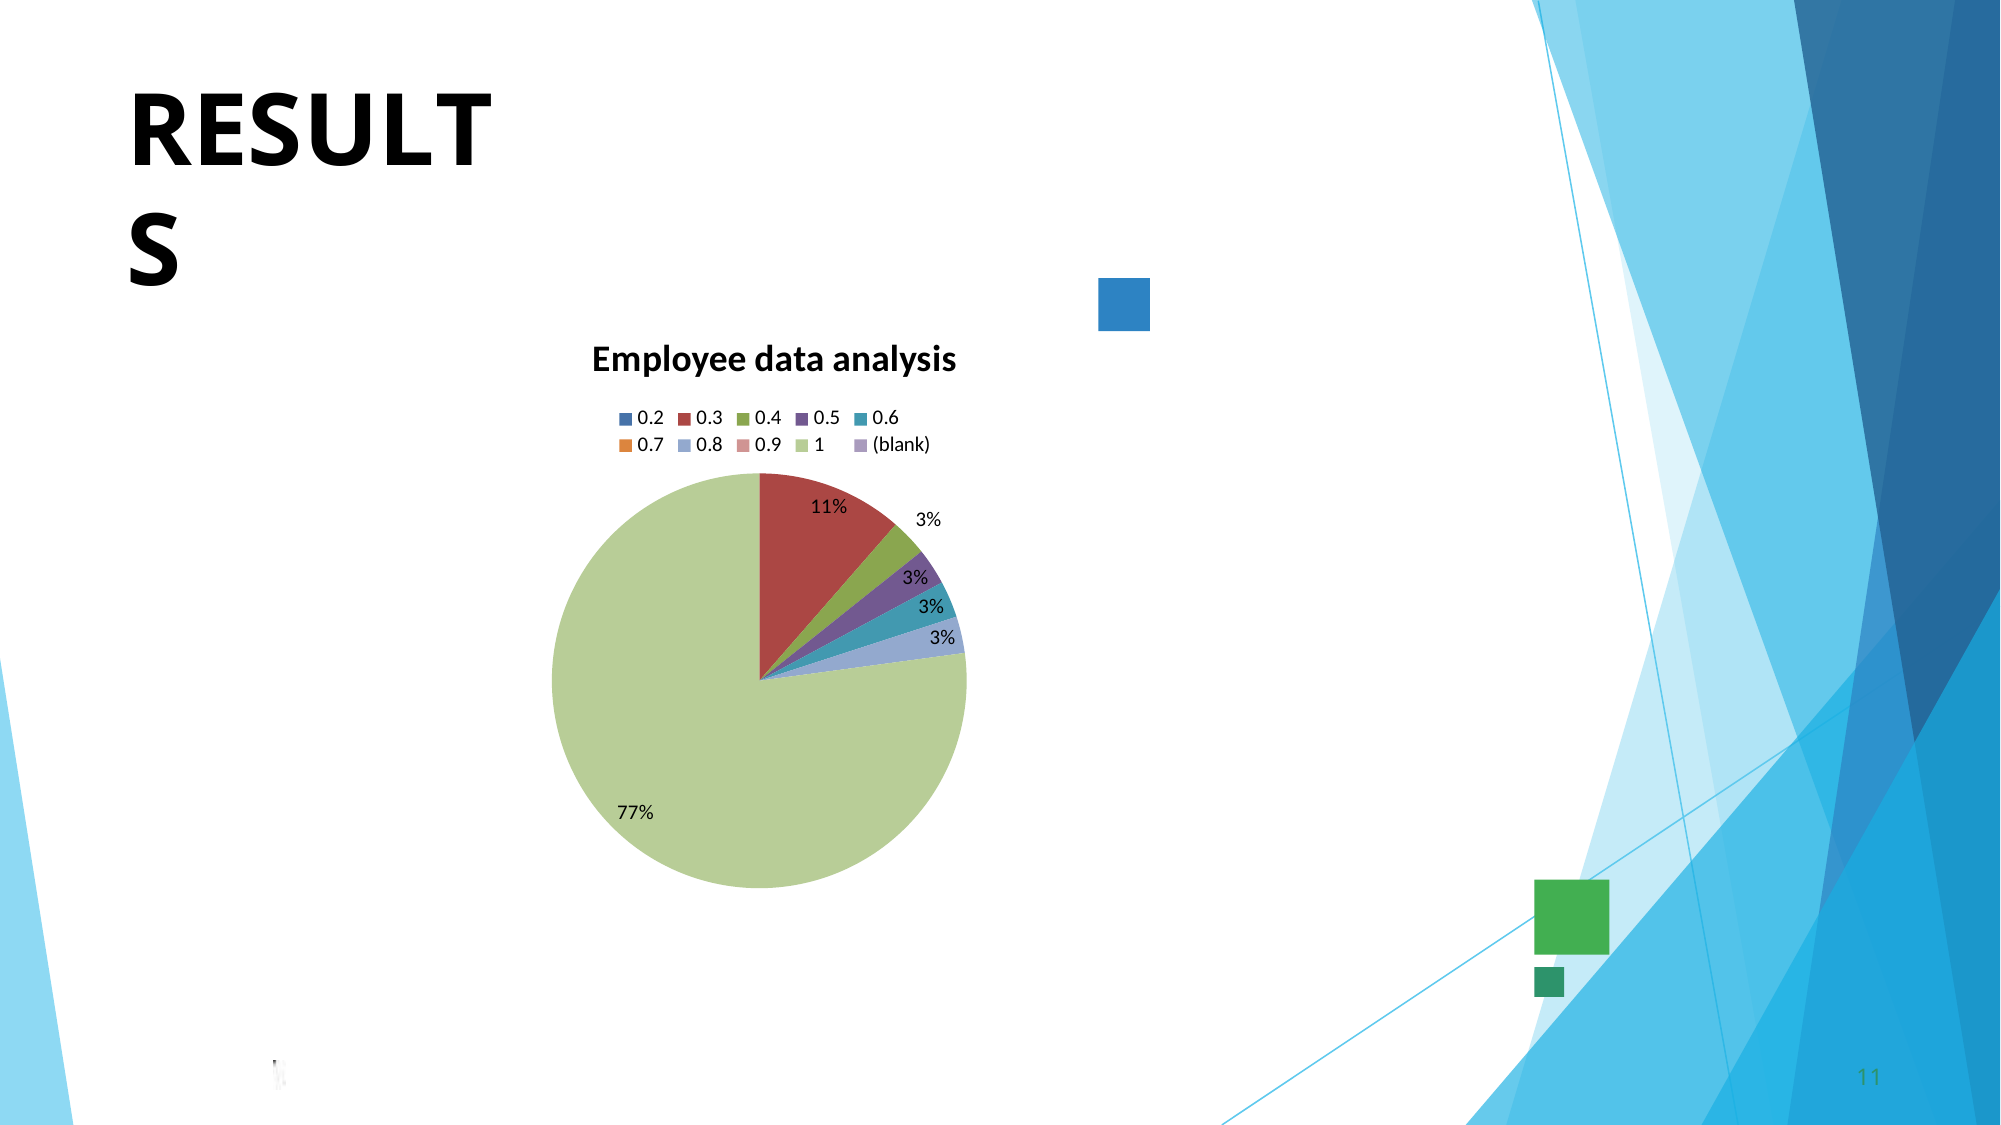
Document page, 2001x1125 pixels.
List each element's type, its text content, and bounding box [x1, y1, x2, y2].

text_box [1534, 967, 1565, 997]
chart [399, 312, 1151, 901]
title RESULTS [123, 63, 524, 306]
text_box [1098, 278, 1150, 311]
text_box [1534, 879, 1610, 955]
text_box 11 [1849, 1061, 1888, 1095]
picture [273, 1060, 287, 1091]
